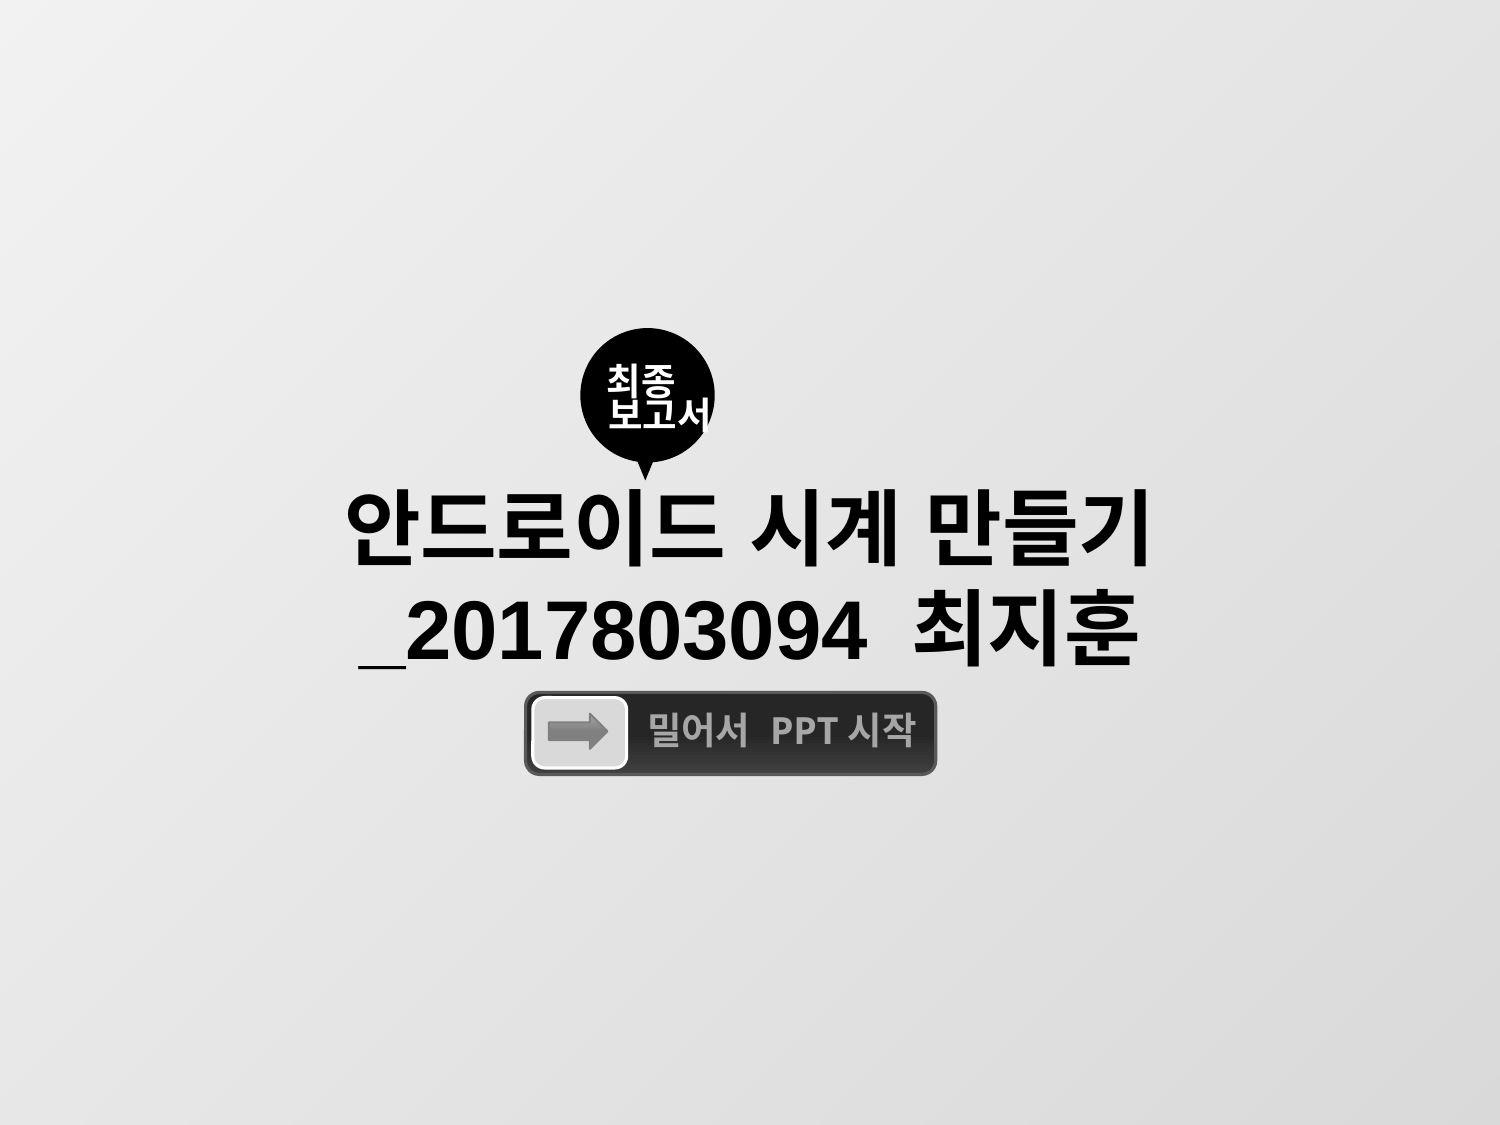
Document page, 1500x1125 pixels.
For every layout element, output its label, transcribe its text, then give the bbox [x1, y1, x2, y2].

text_box 밀어서 PPT시작 [632, 699, 932, 760]
text_box [523, 690, 938, 777]
text_box 안드로이드 시계 만들기 _2017803094 최지훈 [0, 468, 1500, 684]
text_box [580, 327, 733, 481]
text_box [532, 697, 627, 769]
